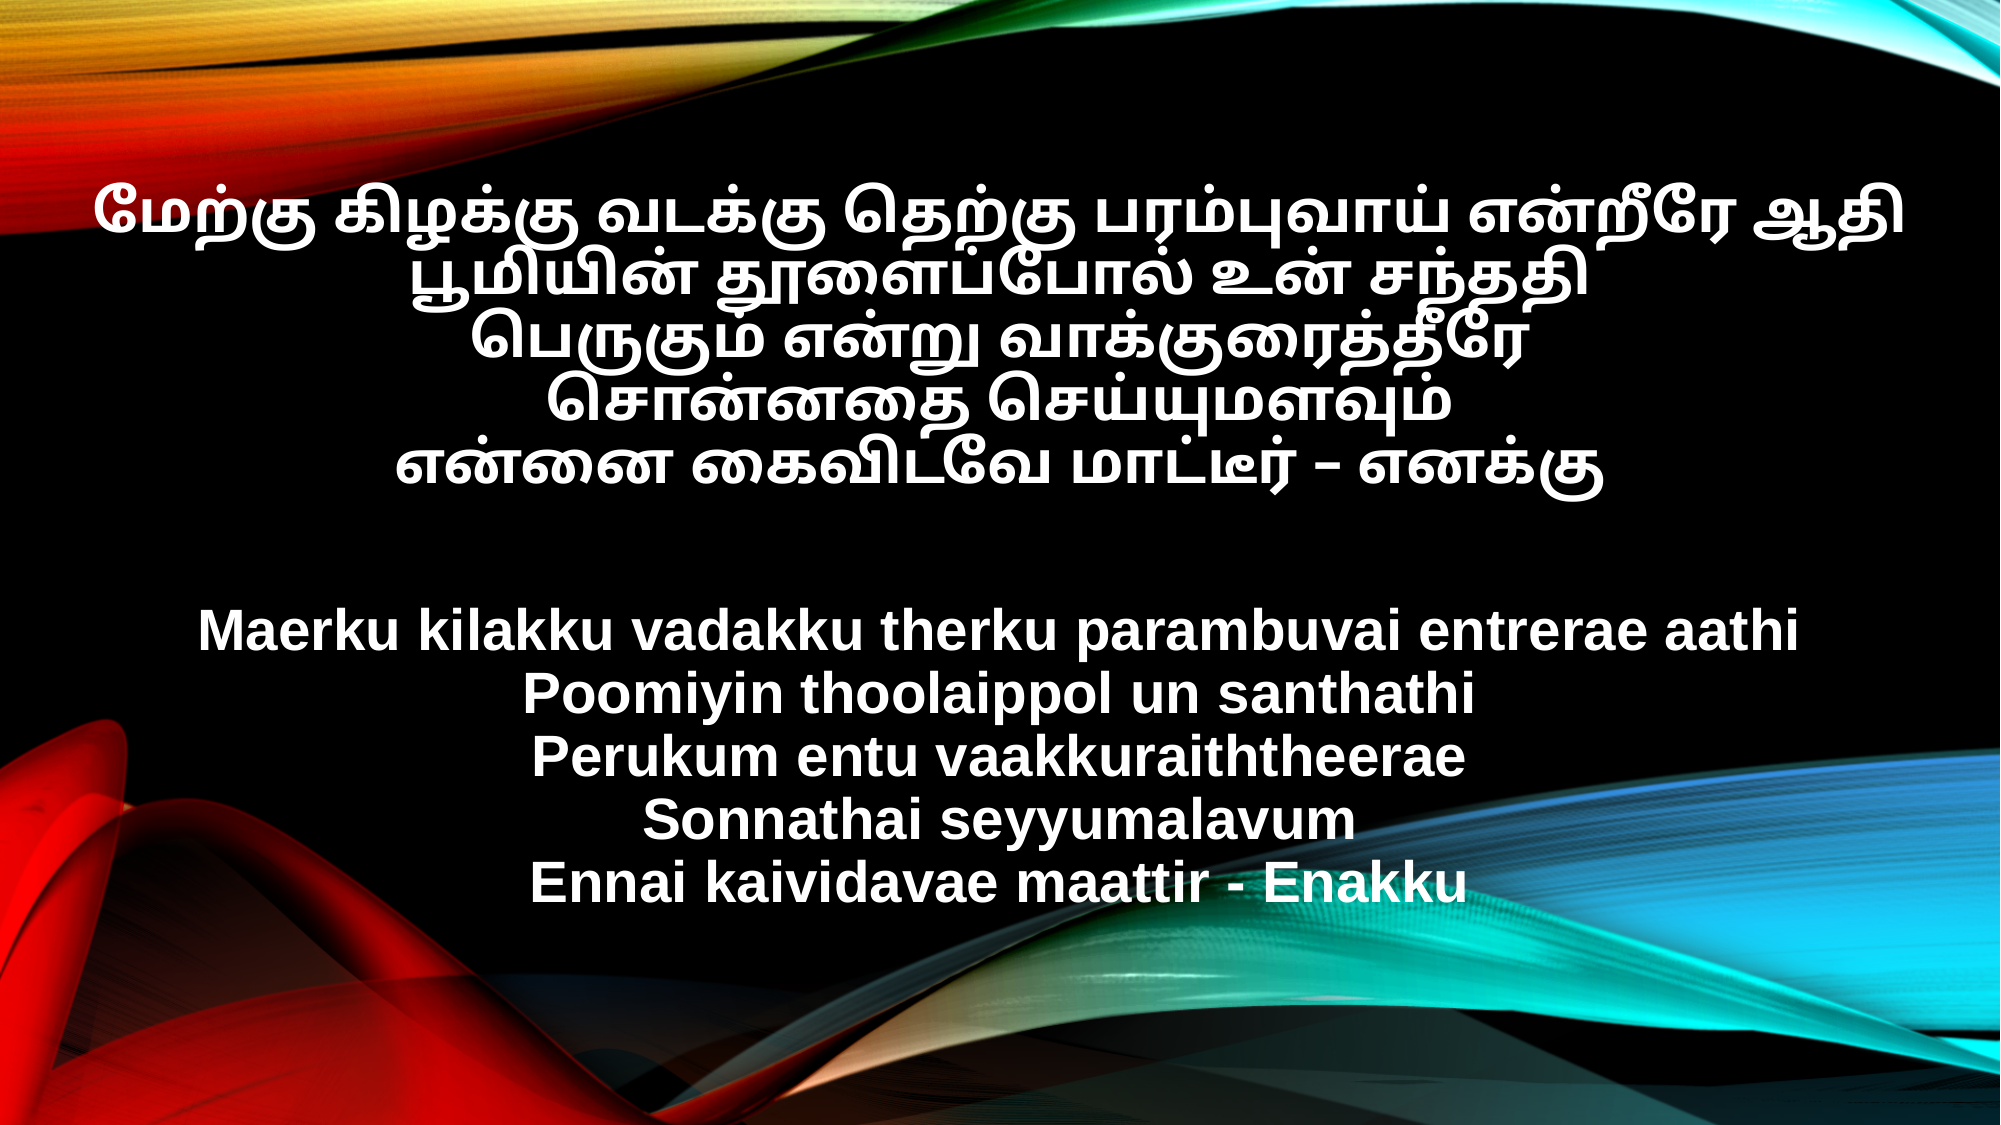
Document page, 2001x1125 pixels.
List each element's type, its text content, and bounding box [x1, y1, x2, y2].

subtitle மேற்கு கிழக்கு வடக்கு தெற்கு பரம்புவாய் என்றீரே ஆதி பூமியின் தூளைப்போல் உன் சந்ததி பெருகும் என்று வாக்குரைத்தீரே சொன்னதை செய்யுமளவும் என்னை கைவிடவே மாட்டீர் – எனக்கு Maerku kilakku vadakku therku parambuvai entrerae aathi Poomiyin thoolaippol un santhathi Perukum entu vaakkuraiththeerae Sonnathai seyyumalavum Ennai kaividavae maattir - Enakku [0, 0, 2000, 1125]
